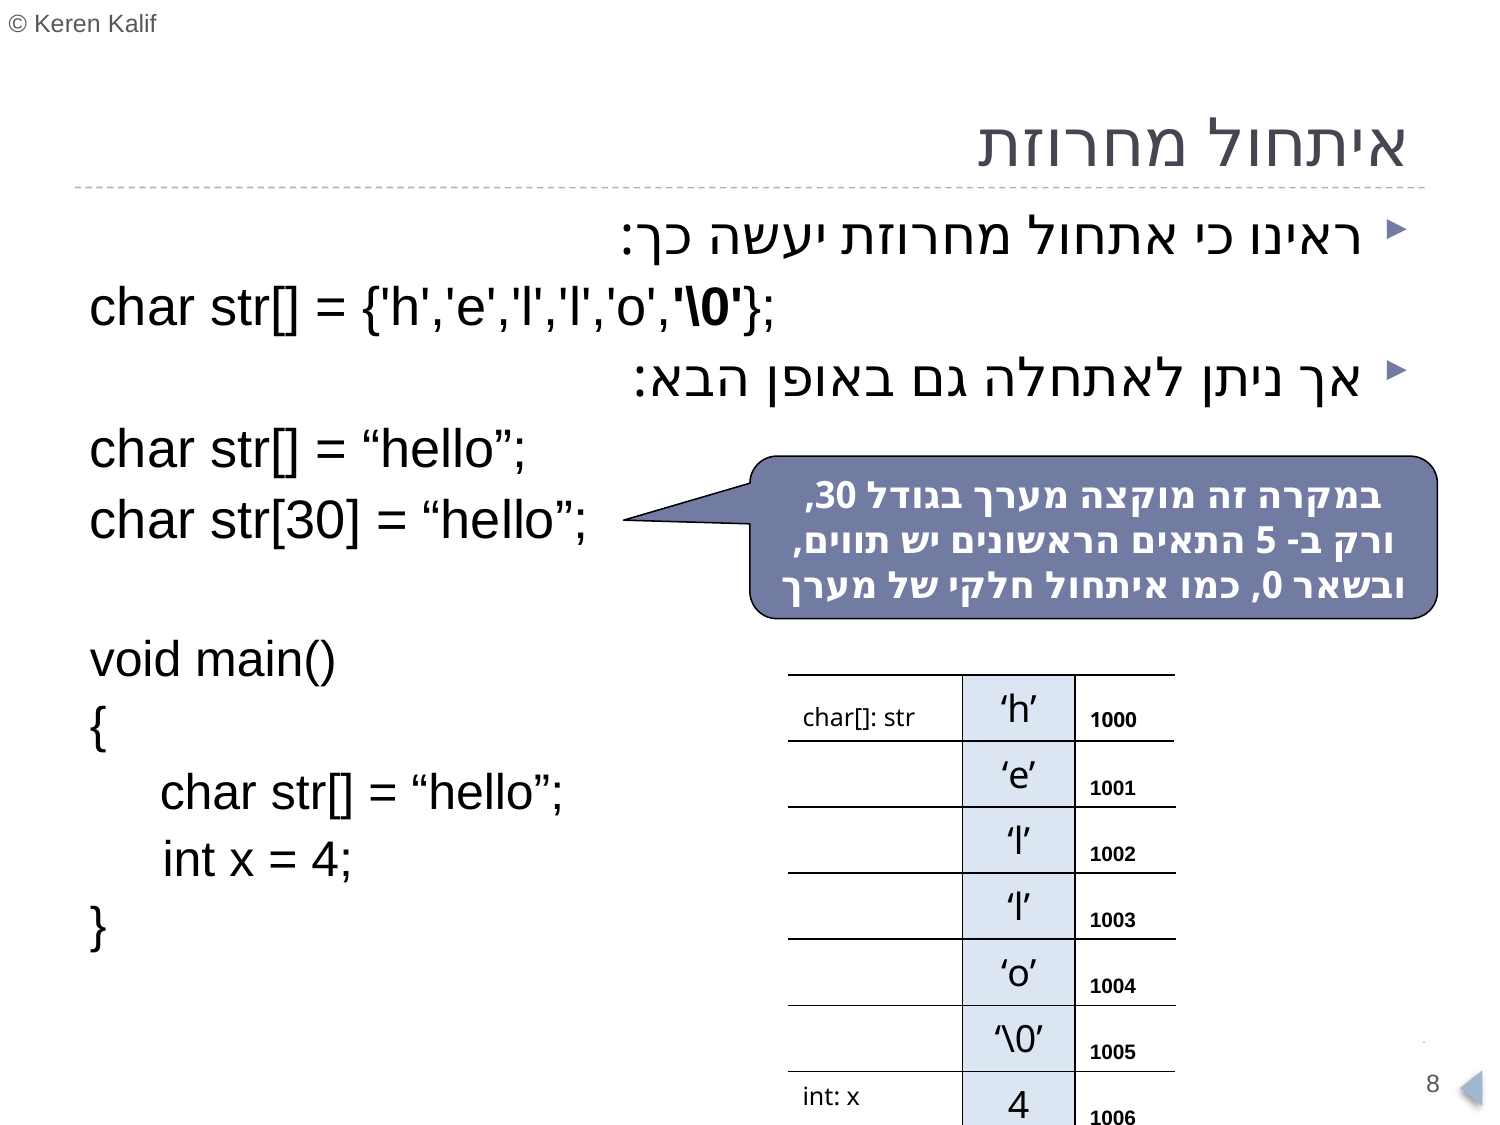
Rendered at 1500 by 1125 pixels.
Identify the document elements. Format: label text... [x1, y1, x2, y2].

table_cell ‘l’ [963, 874, 1074, 938]
table_cell ‘l’ [963, 808, 1074, 872]
table_cell 1006 [1076, 1072, 1175, 1125]
table_cell ‘e’ [963, 742, 1074, 806]
table_cell 1001 [1076, 742, 1174, 806]
table_cell ‘o’ [963, 940, 1074, 1005]
table_header ‘h’ [963, 676, 1074, 740]
table_cell [788, 940, 962, 1005]
table_cell int: x [788, 1072, 962, 1125]
text_box במקרה זה מוקצה מערך בגודל 30, ורק ב- 5 התאים הראשונים יש תווים, ובשאר 0, כמו איתחול חלקי של מערך [623, 456, 1438, 619]
title איתחול מחרוזת [53, 24, 1425, 188]
table_cell ‘\0’ [963, 1006, 1074, 1071]
list ראינו כי אתחול מחרוזת יעשה כך: char str[] = {'h','e','l','l','o','\0'}; אך ניתן לאתחלה גם באופן הבא: char str[] = “hello”; char str[30] = “hello”; void main() { char str[] = “hello”; int x = 4; } [75, 200, 1425, 1010]
table_header char[]: str [788, 676, 962, 740]
table_cell [788, 874, 962, 938]
table_cell [788, 1006, 962, 1071]
table_cell 4 [963, 1072, 1074, 1125]
table_cell [788, 742, 962, 806]
table_header 1000 [1076, 676, 1175, 740]
table_cell 1003 [1076, 874, 1174, 938]
table_cell [788, 808, 962, 872]
table_cell 1004 [1076, 940, 1174, 1005]
table_cell 1002 [1076, 808, 1174, 872]
table_cell 1005 [1076, 1006, 1175, 1071]
